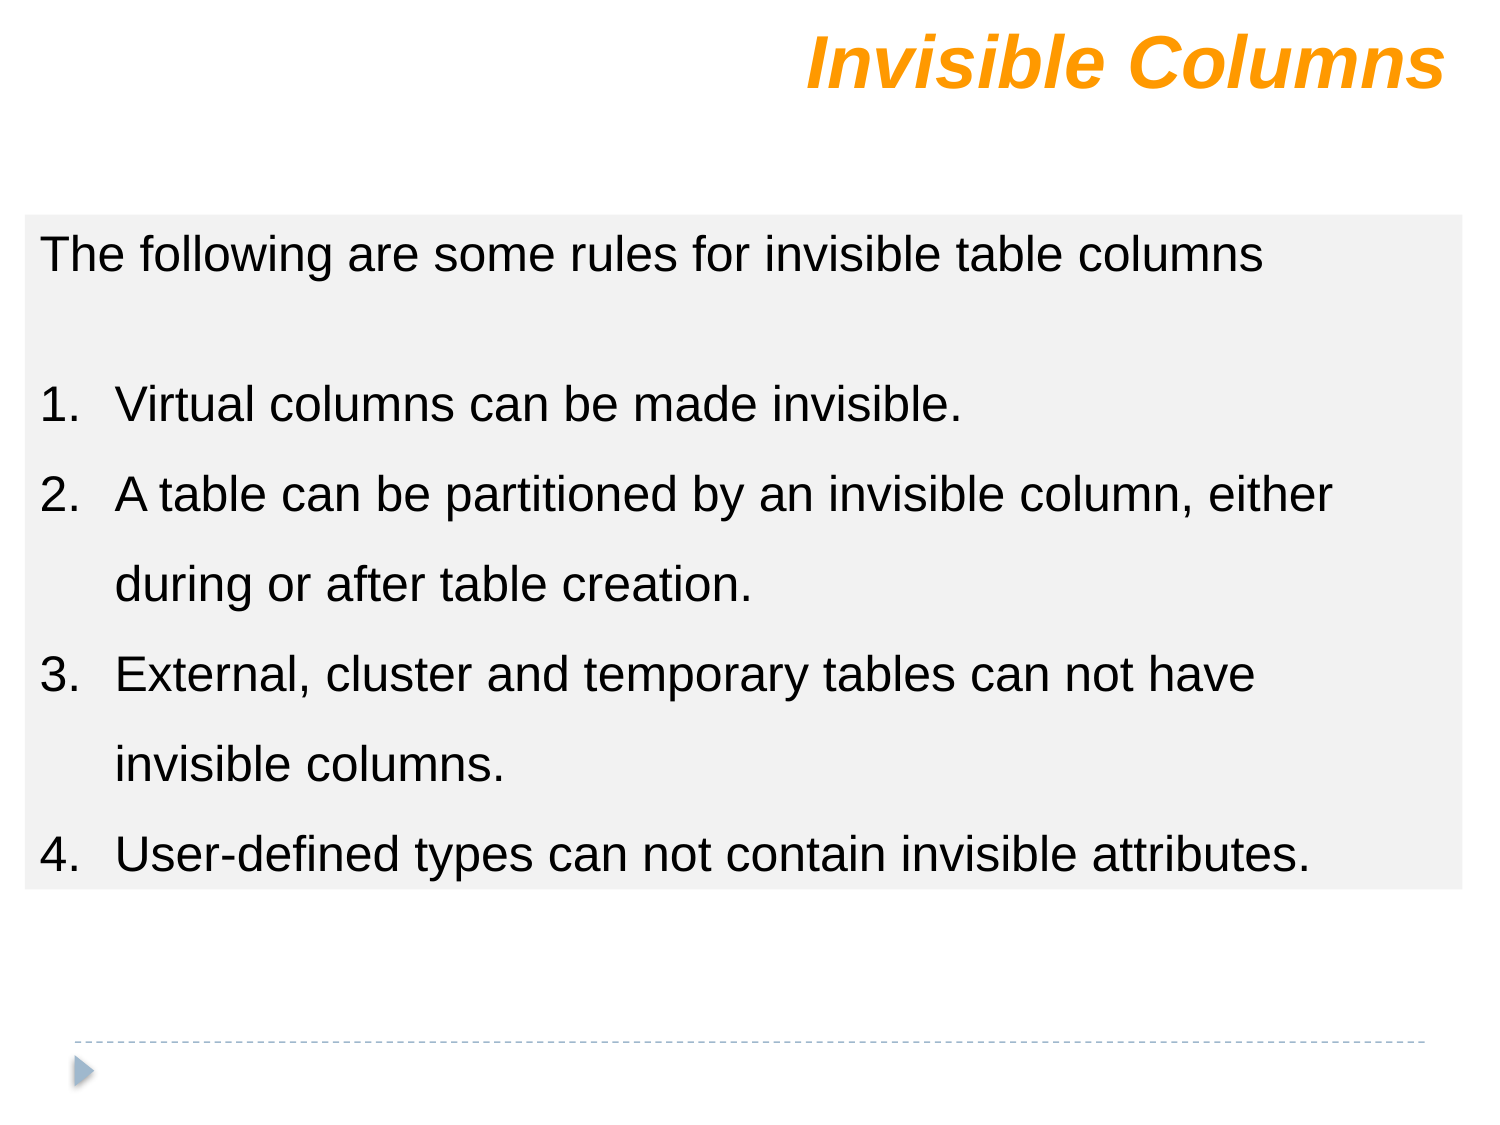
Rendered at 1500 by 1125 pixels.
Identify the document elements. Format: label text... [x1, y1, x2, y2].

text_box The following are some rules for invisible table columns Virtual columns can be made invisible. A table can be partitioned by an invisible column, either during or after table creation. External, cluster and temporary tables can not have invisible columns. User-defined types can not contain invisible attributes. [24, 214, 1463, 890]
text_box Invisible Columns [37, 6, 1463, 112]
